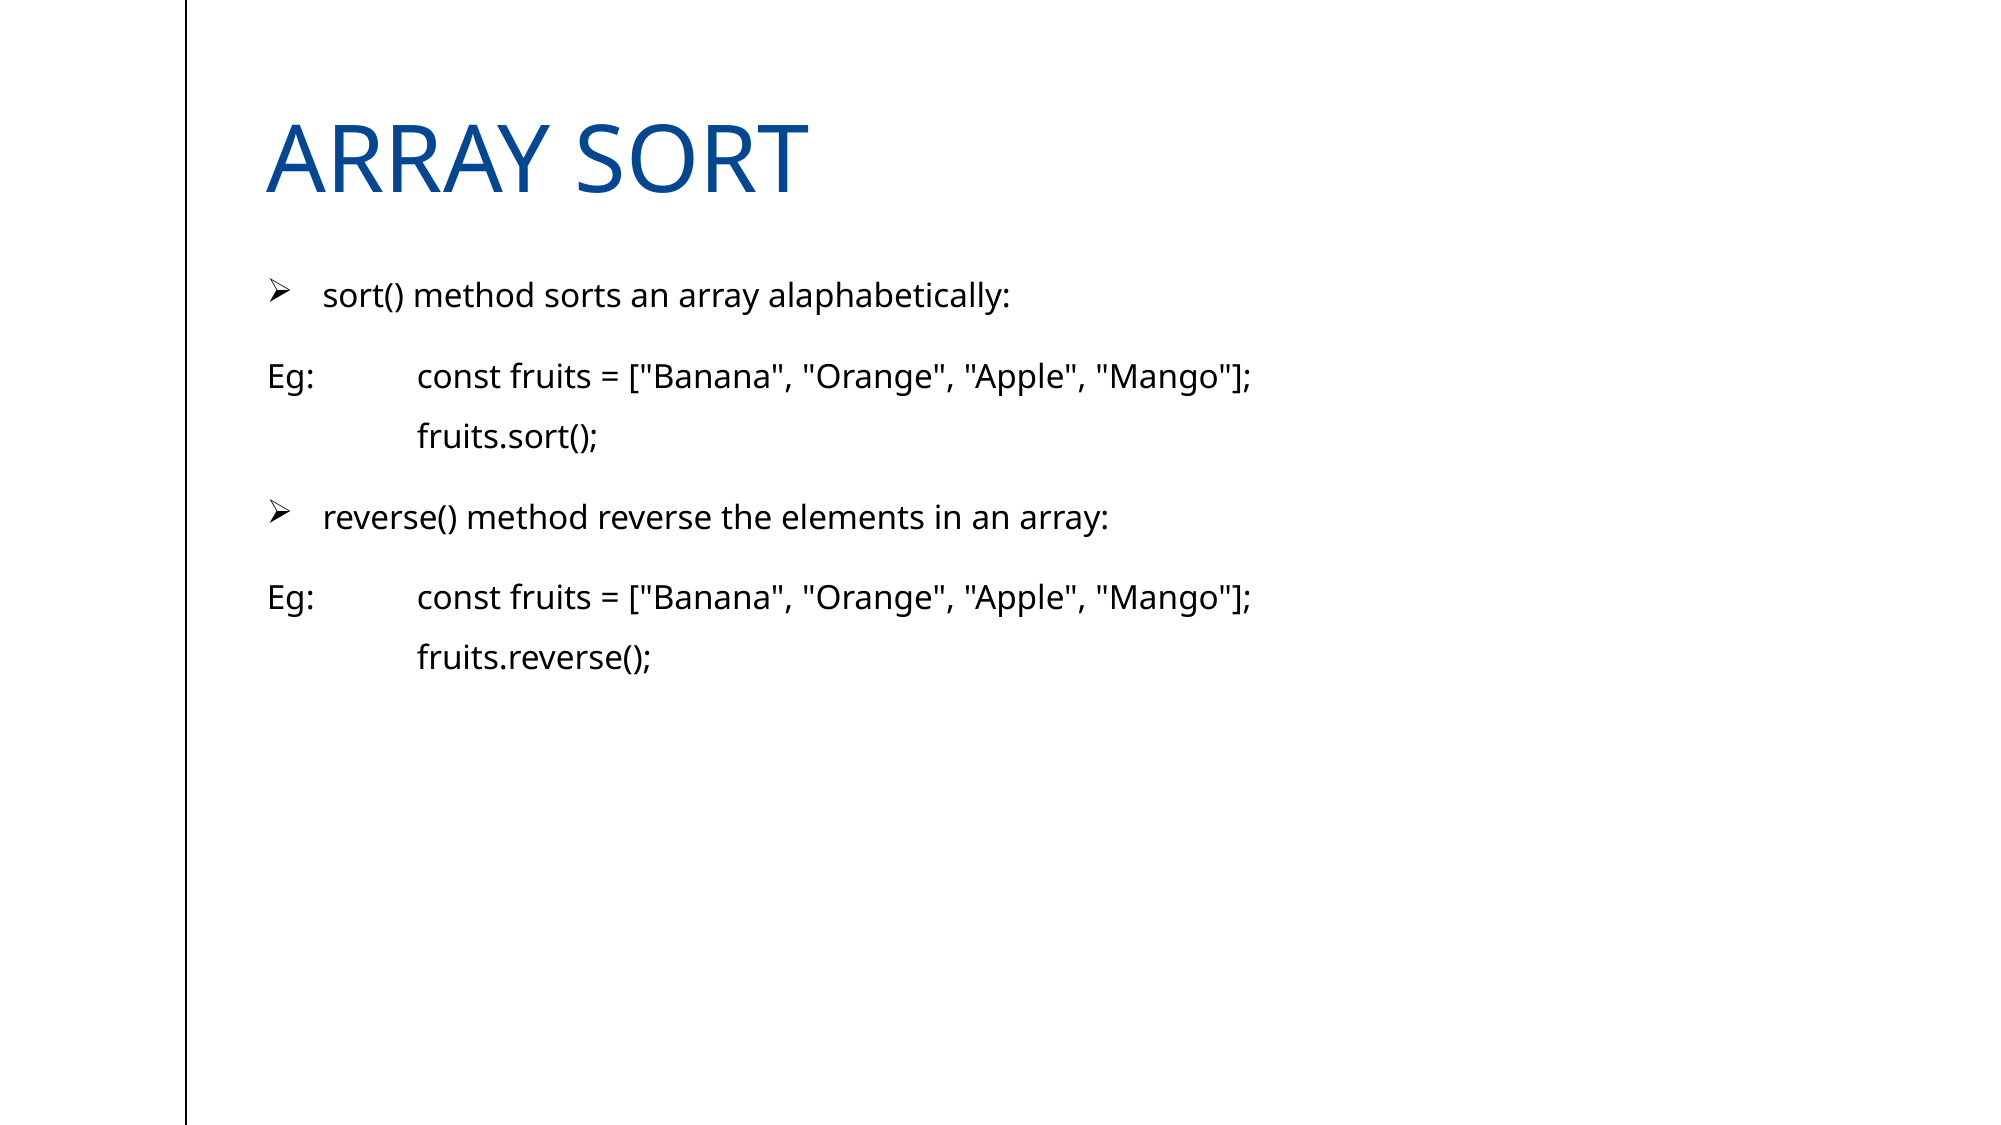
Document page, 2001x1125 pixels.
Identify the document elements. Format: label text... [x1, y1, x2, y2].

title Array sort [266, 55, 1930, 221]
list sort() method sorts an array alaphabetically: Eg: const fruits = ["Banana", "Orange", "Apple", "Mango"]; fruits.sort(); reverse() method reverse the elements in an array: Eg: const fruits = ["Banana", "Orange", "Apple", "Mango"]; fruits.reverse(); [266, 247, 1930, 1043]
